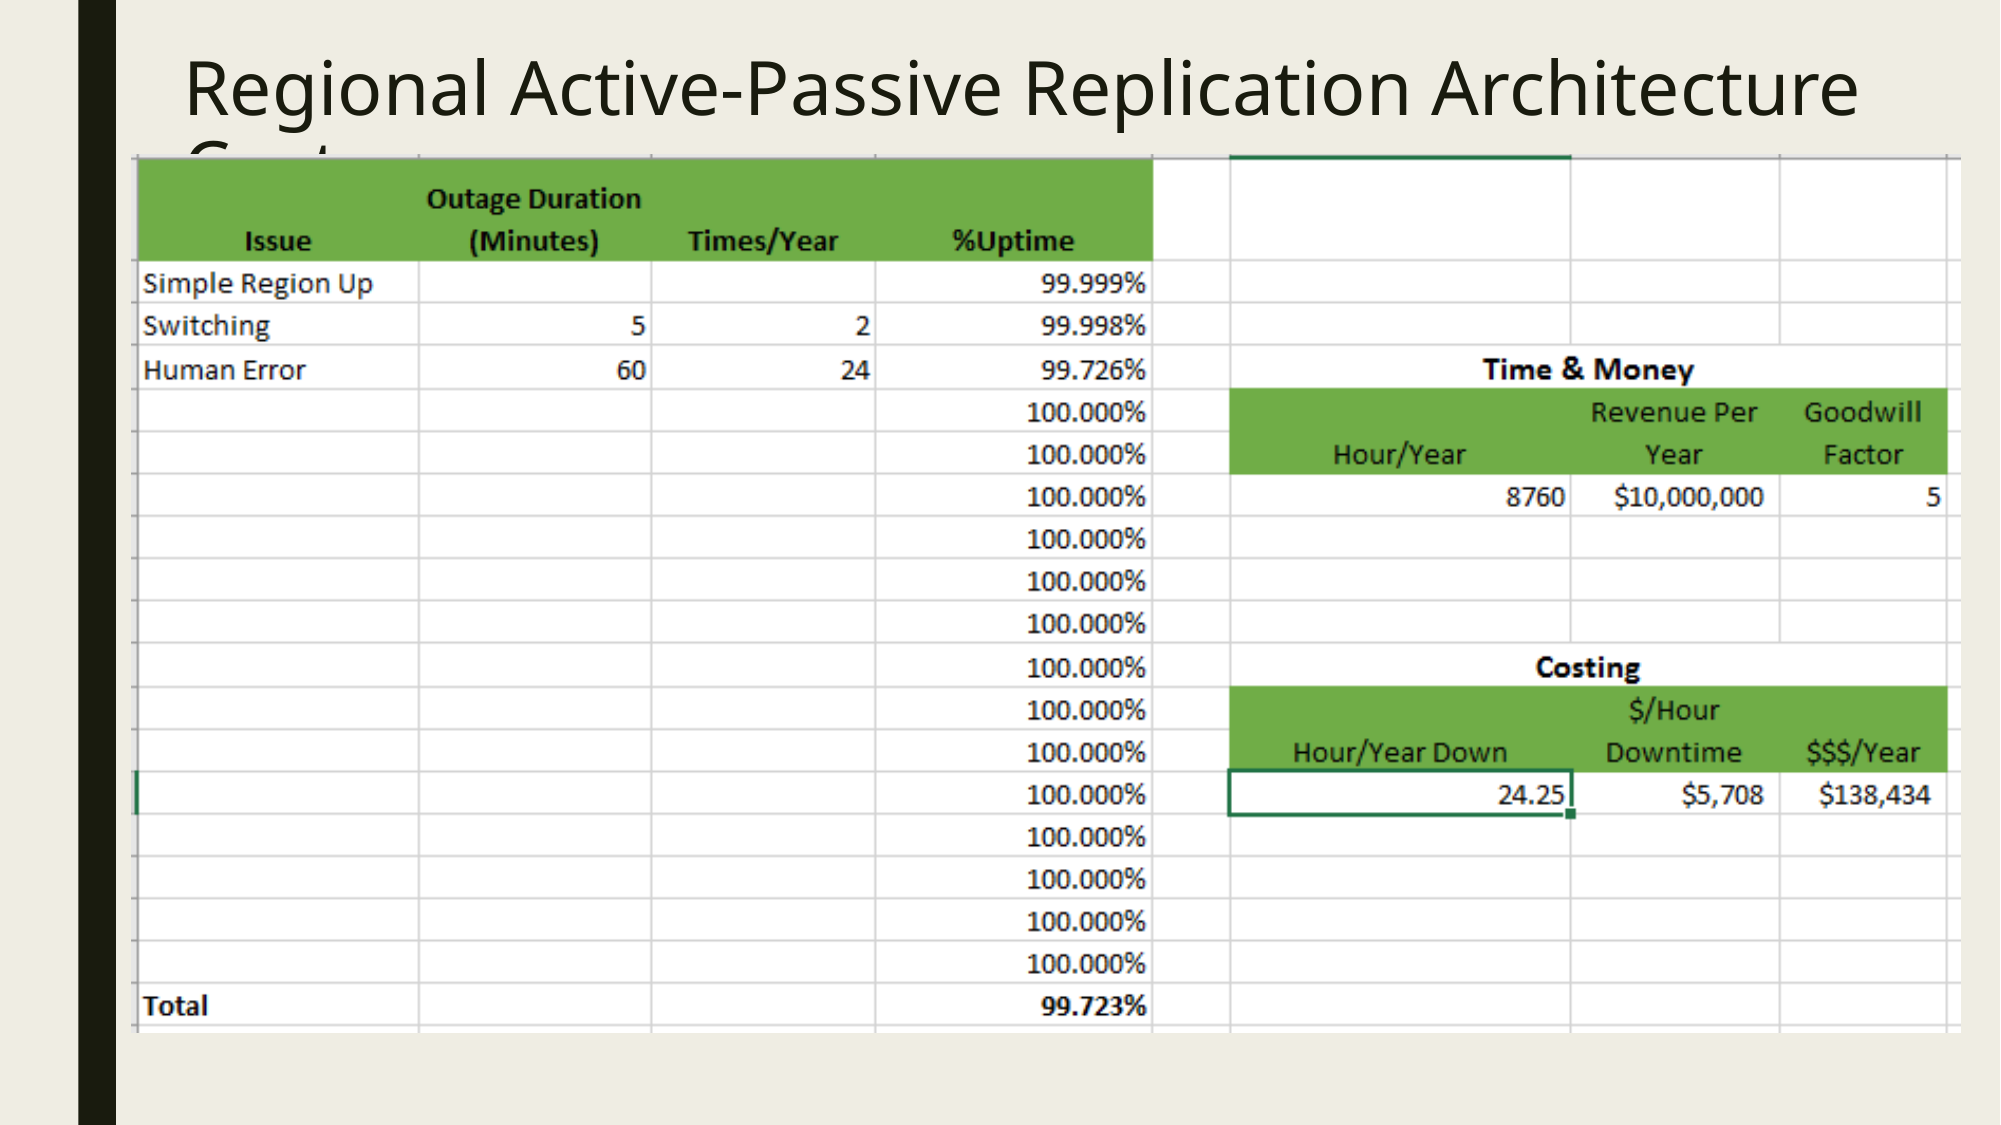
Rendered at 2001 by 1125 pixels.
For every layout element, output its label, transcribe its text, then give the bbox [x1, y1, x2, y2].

picture [131, 154, 1961, 1033]
title Regional Active-Passive Replication Architecture Cost [168, 44, 1894, 129]
